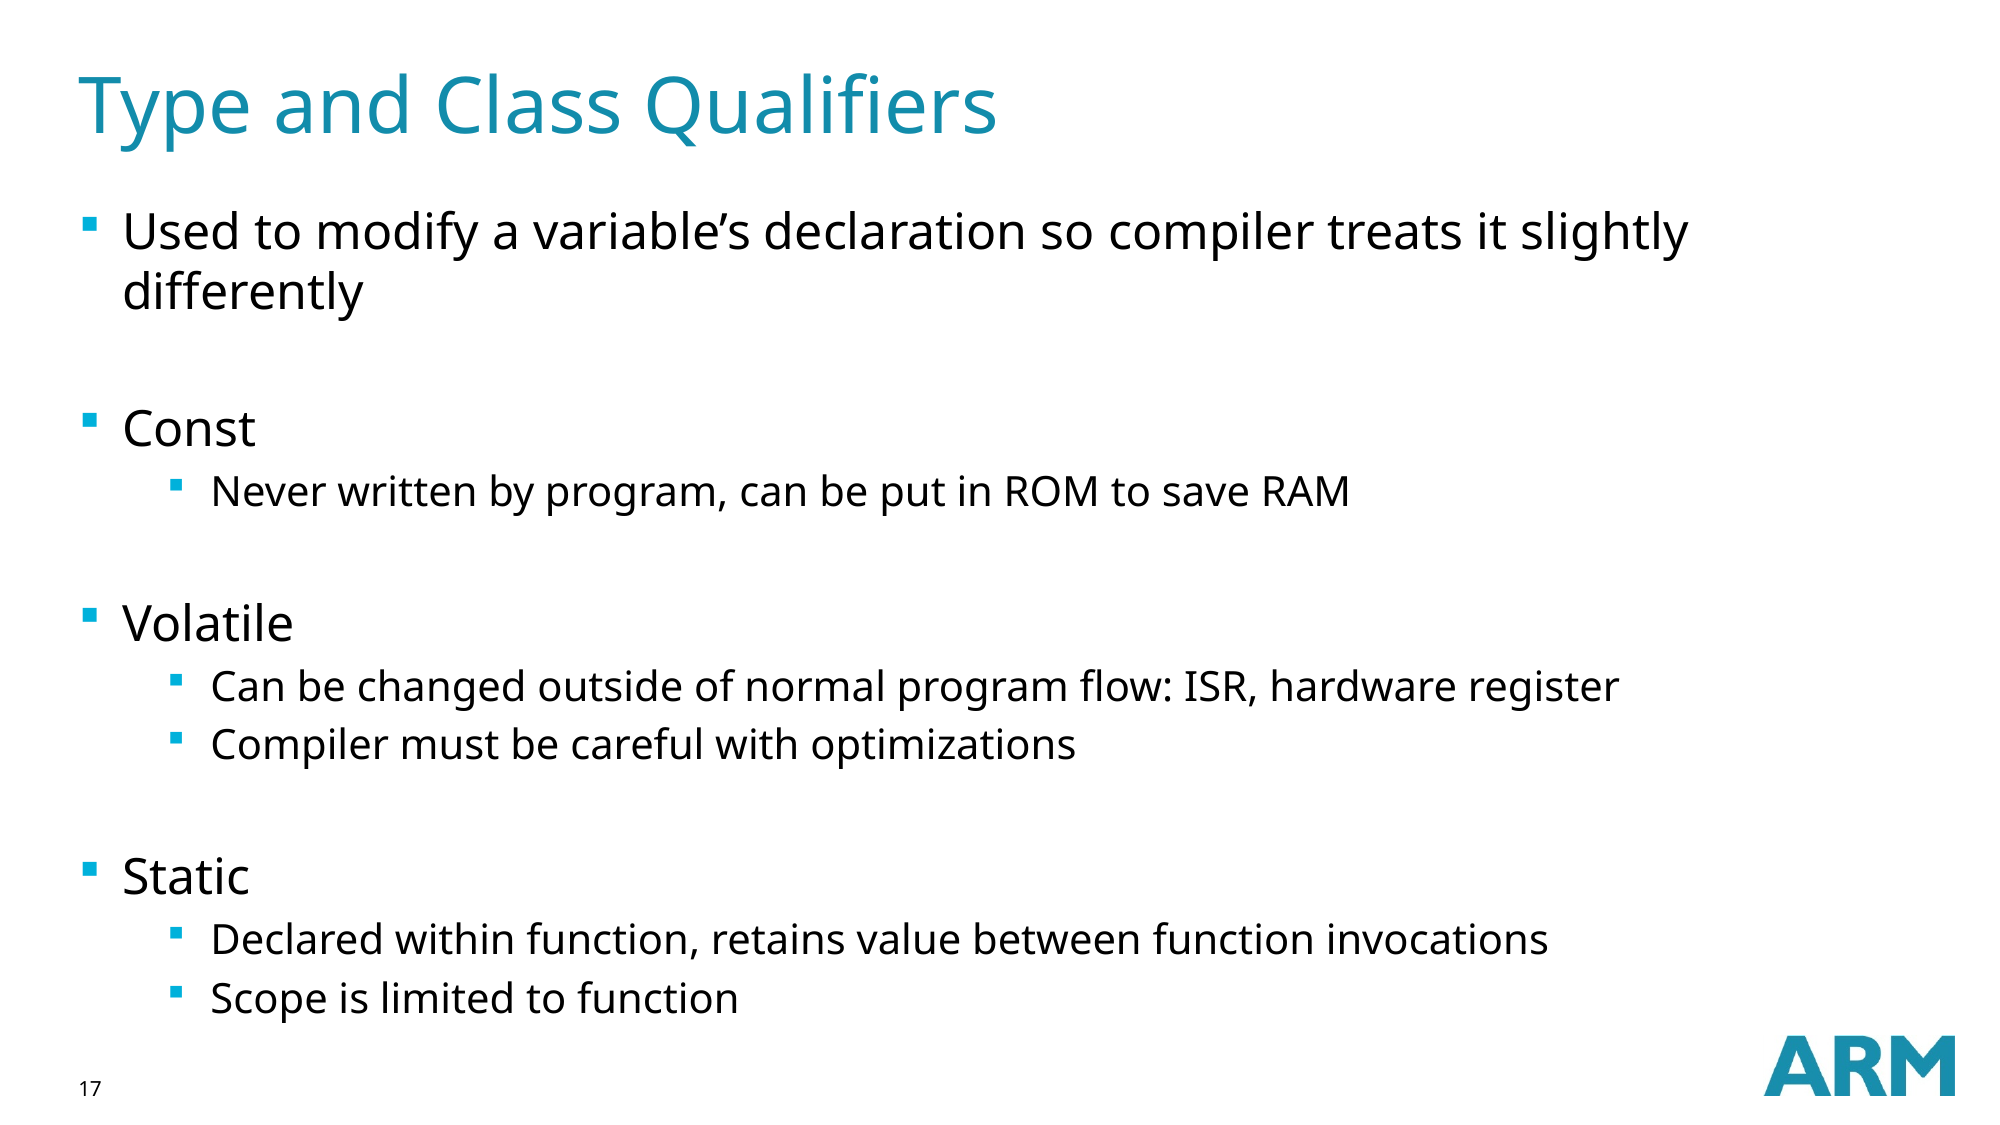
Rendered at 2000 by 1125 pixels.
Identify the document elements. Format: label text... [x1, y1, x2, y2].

title Type and Class Qualifiers [78, 55, 1910, 150]
picture [1763, 1035, 1955, 1096]
list Used to modify a variable’s declaration so compiler treats it slightly differently Const Never written by program, can be put in ROM to save RAM Volatile Can be changed outside of normal program flow: ISR, hardware register Compiler must be careful with optimizations Static Declared within function, retains value between function invocations Scope is limited to function [78, 200, 1909, 1004]
